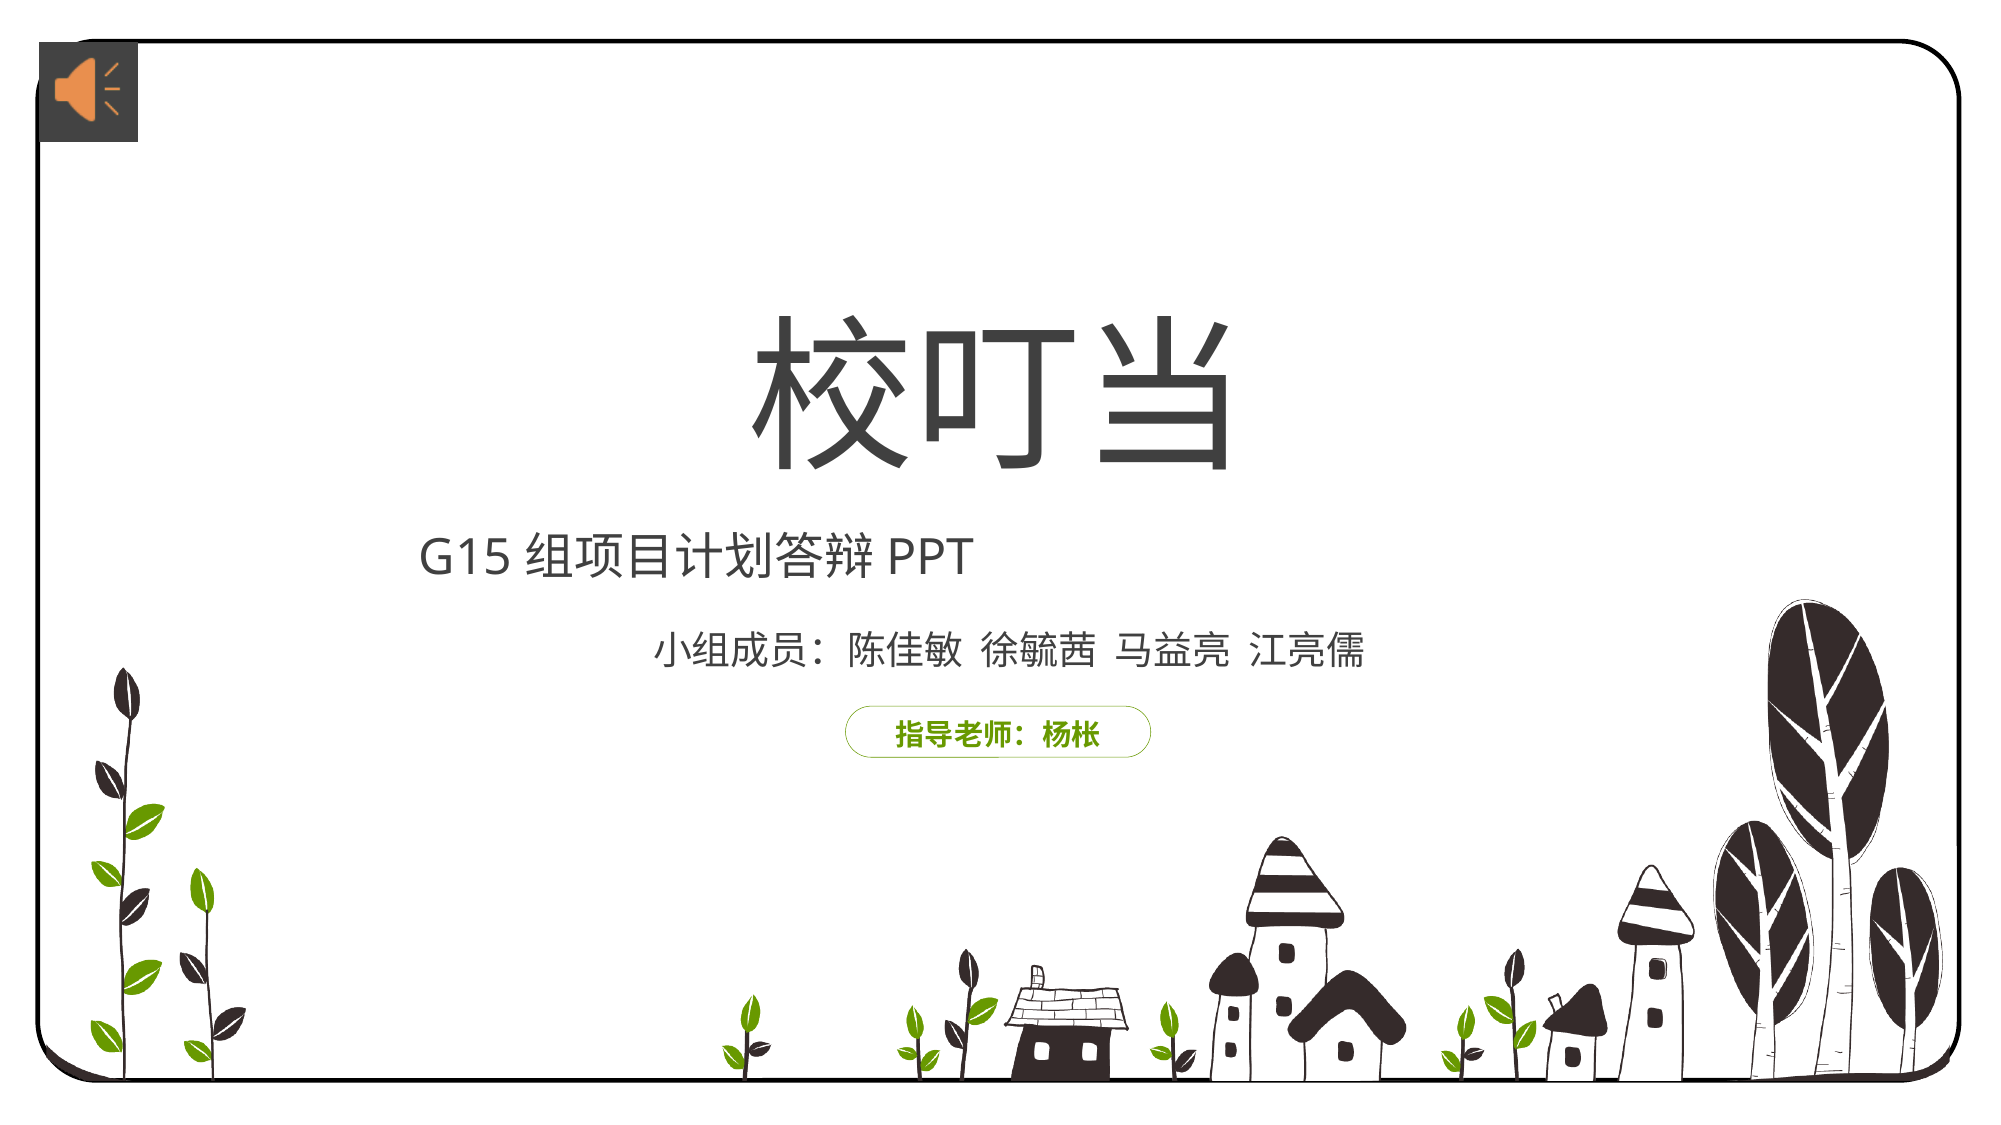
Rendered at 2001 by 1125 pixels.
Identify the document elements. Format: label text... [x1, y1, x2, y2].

text_box [36, 40, 1961, 1055]
picture [37, 41, 140, 143]
picture [46, 525, 1950, 1081]
text_box 校叮当 [707, 290, 1289, 491]
